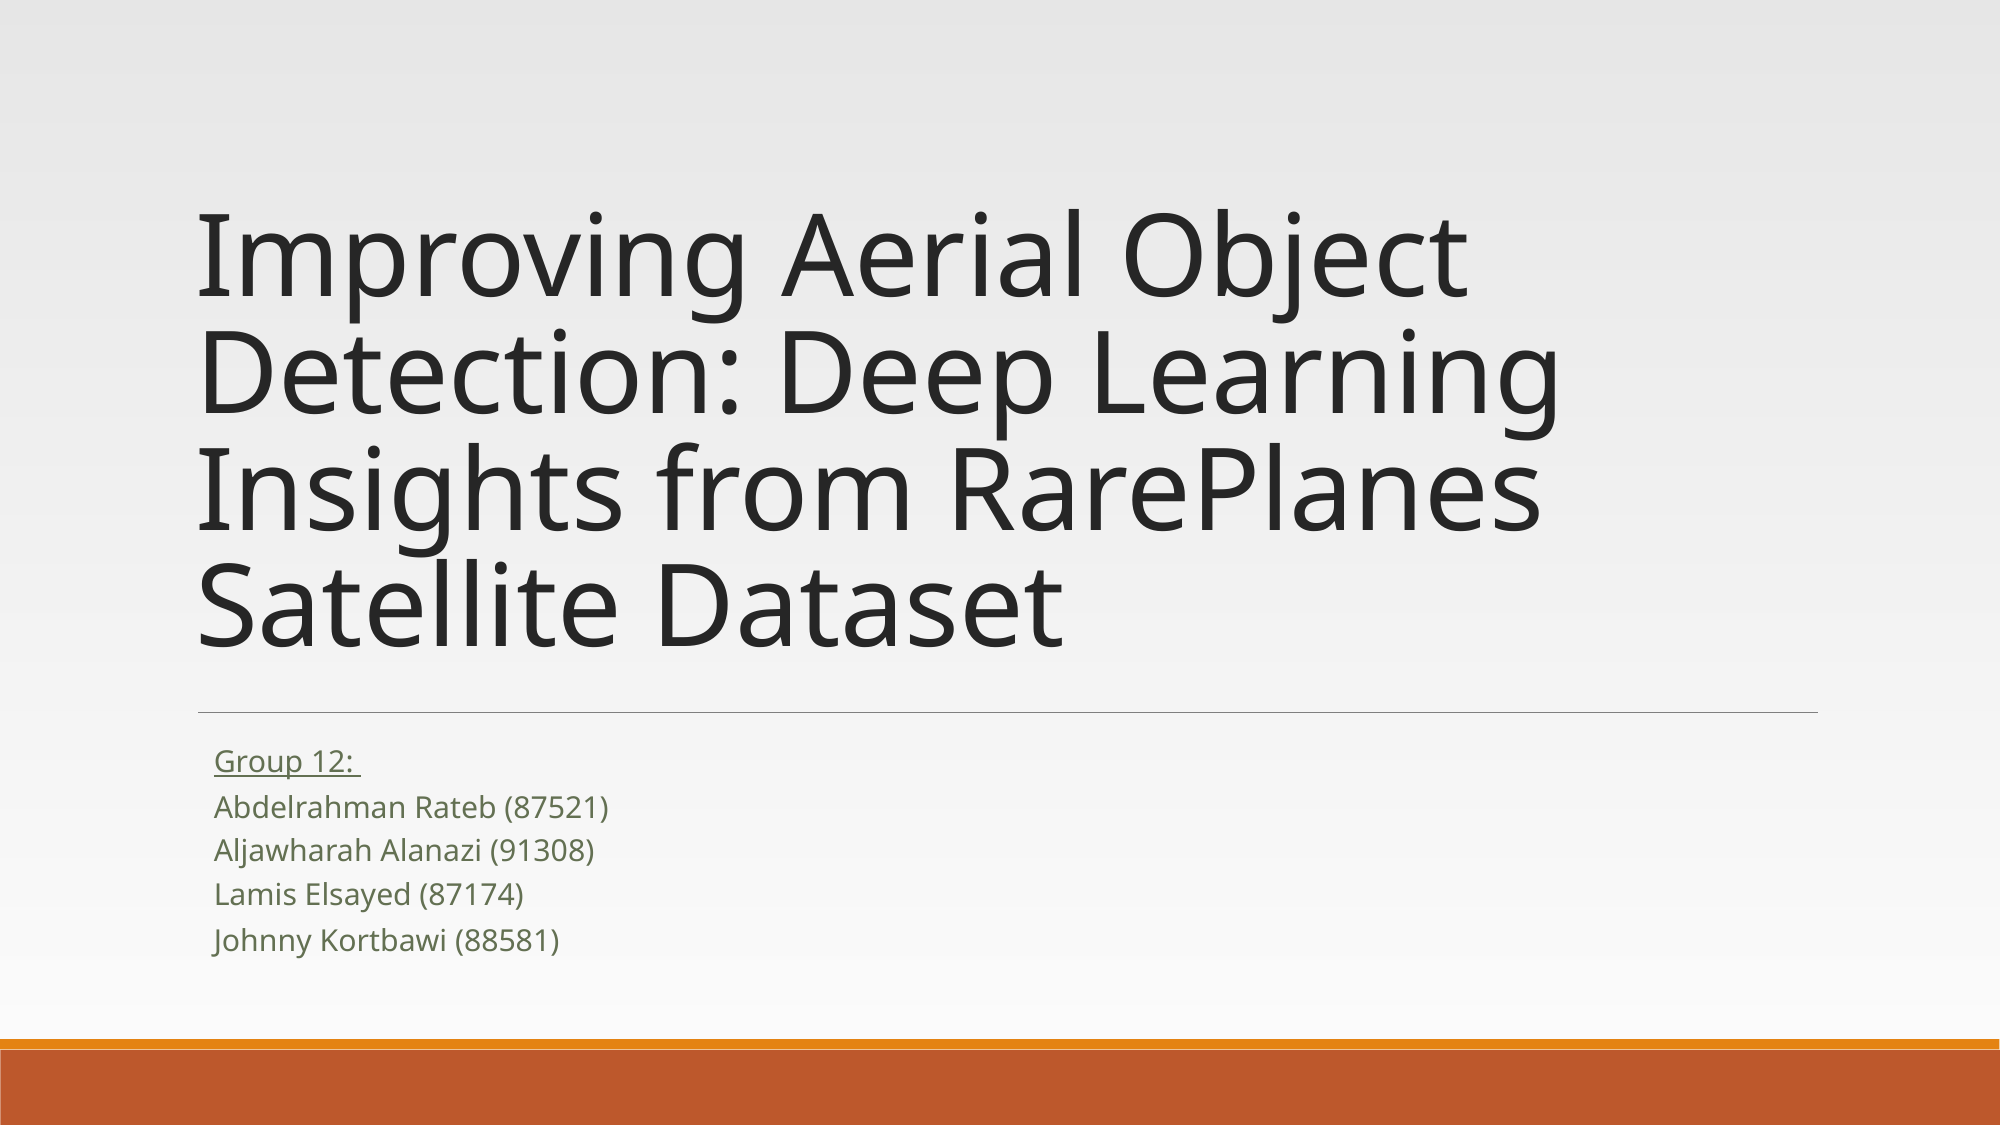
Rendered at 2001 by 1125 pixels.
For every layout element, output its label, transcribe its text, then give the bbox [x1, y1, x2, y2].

title Improving Aerial Object Detection: Deep Learning Insights from RarePlanes Satellite Dataset [180, 124, 1863, 710]
subtitle Group 12: Abdelrahman Rateb (87521) Aljawharah Alanazi (91308) Lamis Elsayed (87174) Johnny Kortbawi (88581) [198, 728, 1823, 969]
